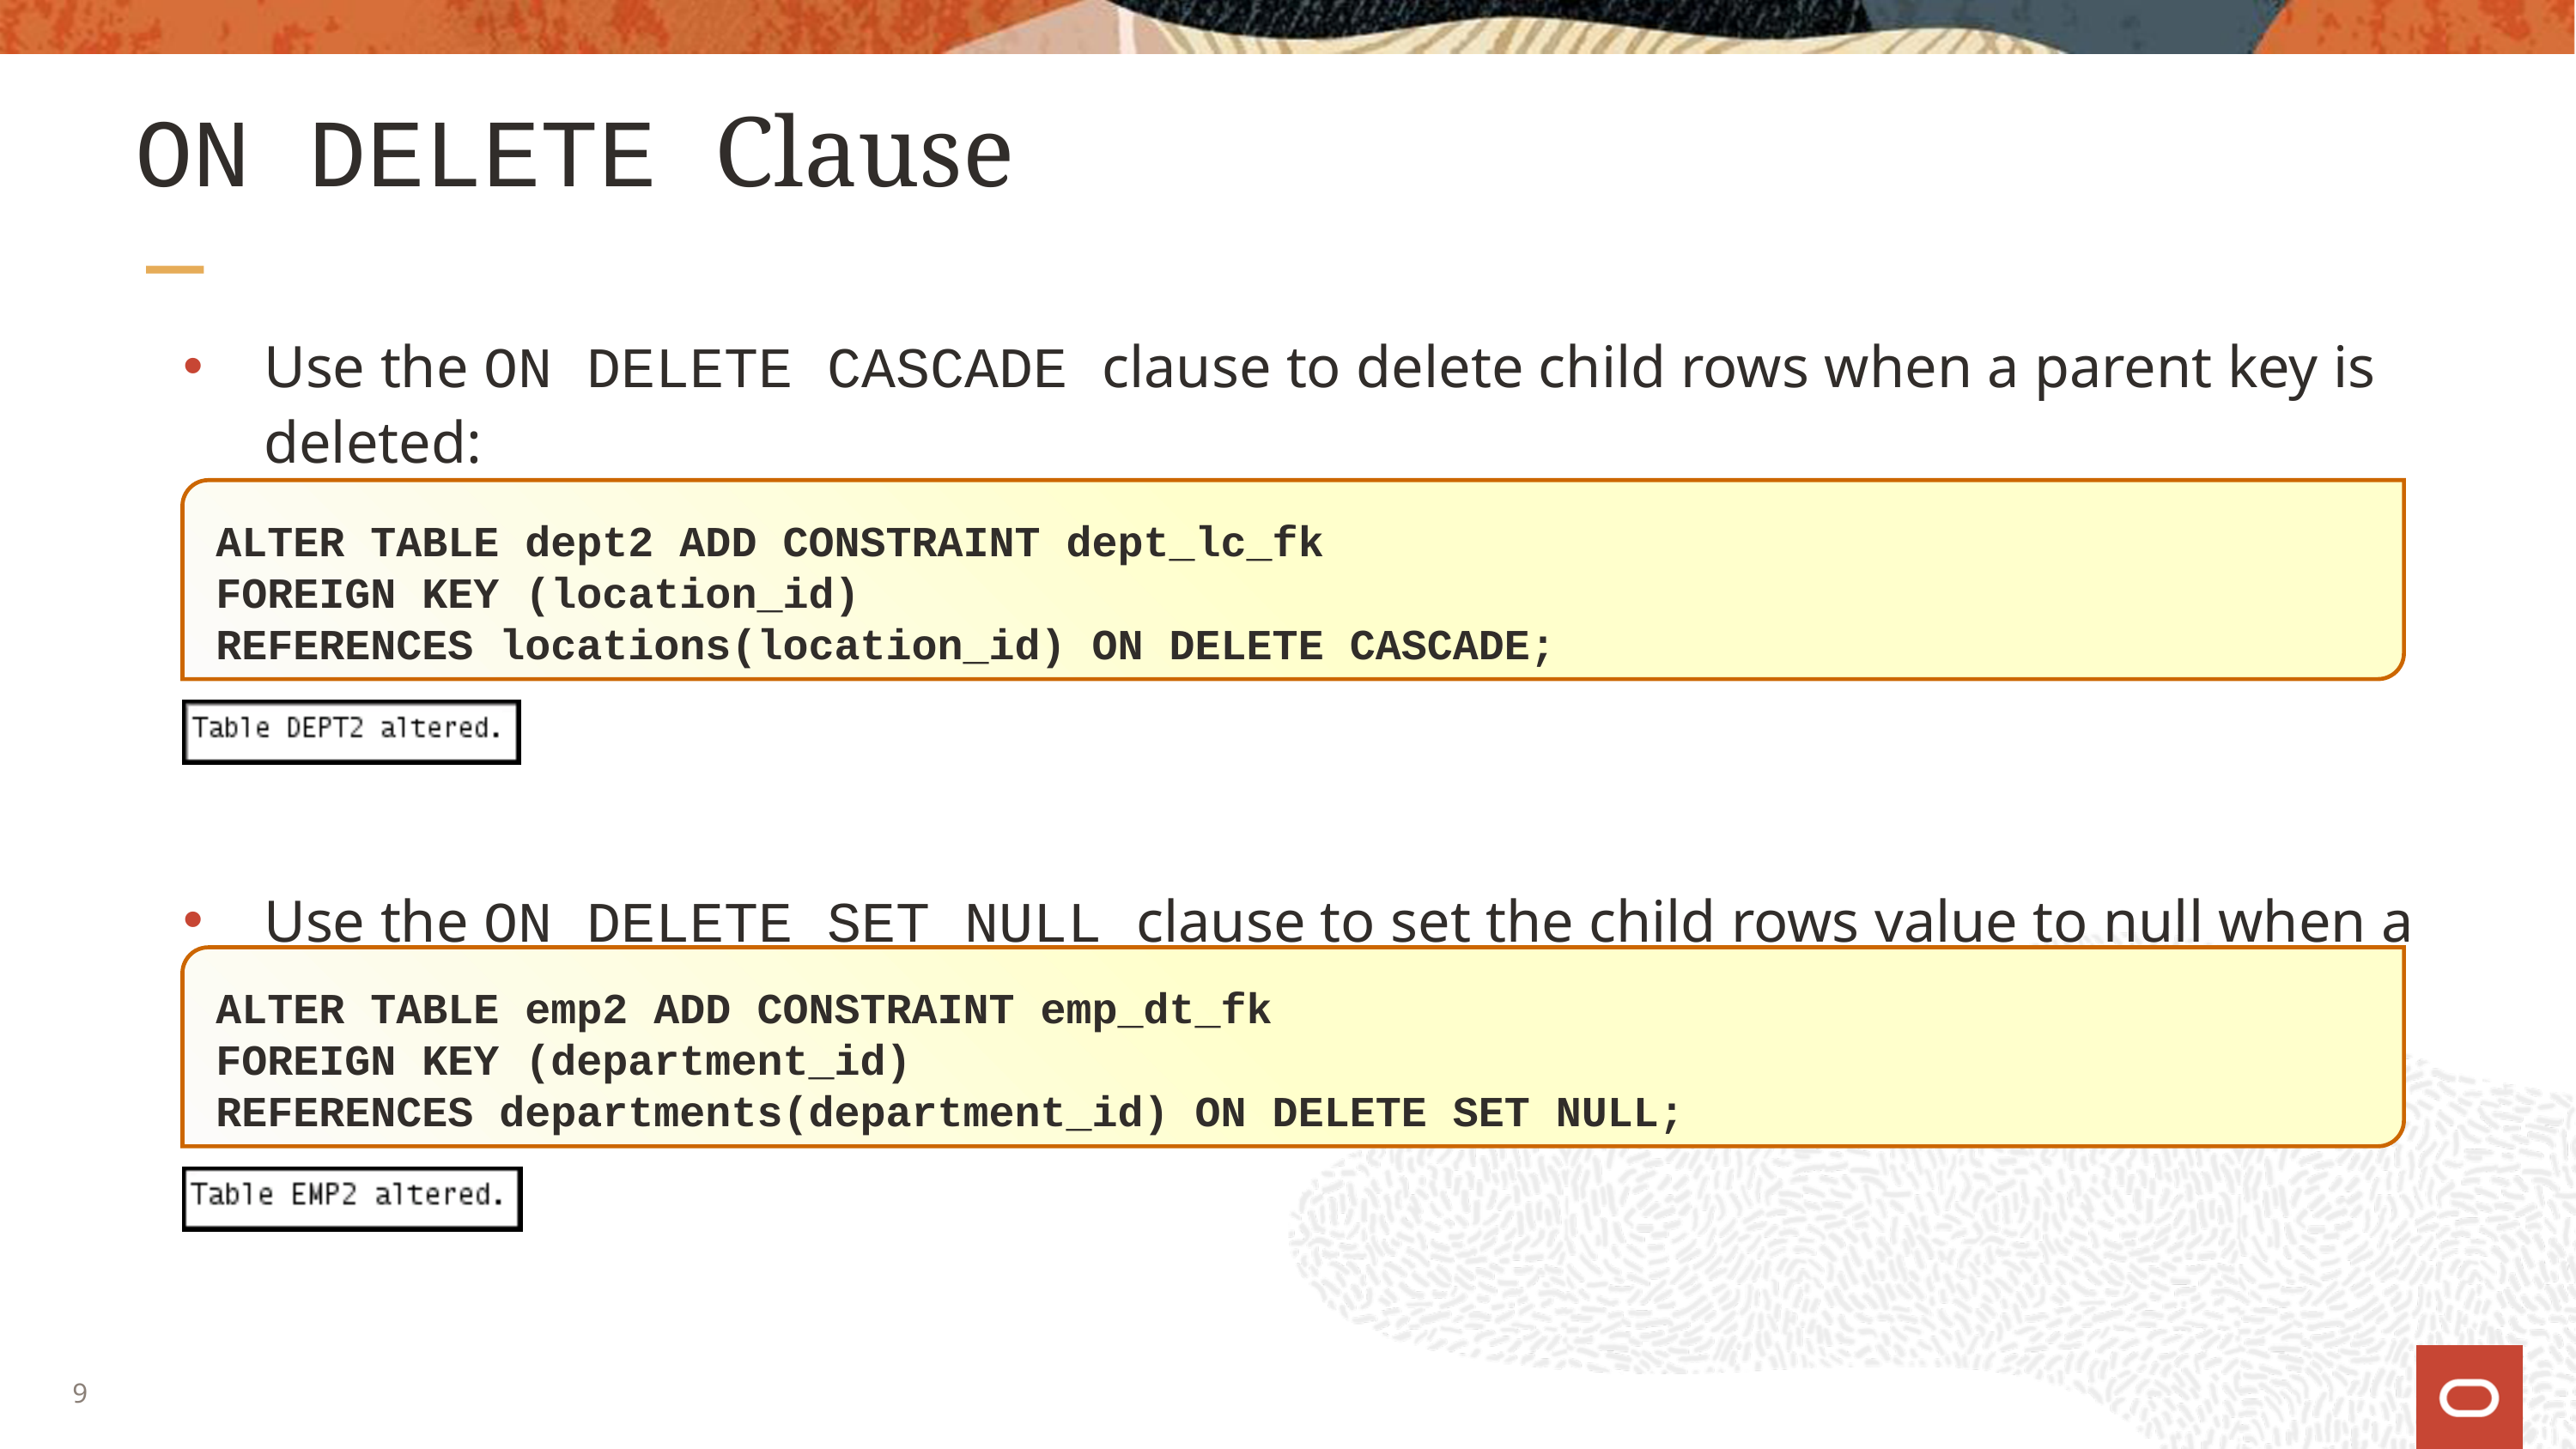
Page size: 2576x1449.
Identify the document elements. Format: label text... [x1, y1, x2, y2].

title ON DELETE Clause [131, 86, 2445, 252]
picture [182, 700, 521, 766]
picture [0, 0, 2576, 54]
text_box ALTER TABLE dept2 ADD CONSTRAINT dept_lc_fk FOREIGN KEY (location_id) REFERENCES locations(location_id) ON DELETE CASCADE; [182, 480, 2404, 680]
text_box ALTER TABLE emp2 ADD CONSTRAINT emp_dt_fk FOREIGN KEY (department_id) REFERENCES departments(department_id) ON DELETE SET NULL; [182, 947, 2404, 1147]
picture [2416, 1345, 2523, 1449]
list Use the ON DELETE CASCADE clause to delete child rows when a parent key is deleted: Use the ON DELETE SET NULL clause to set the child rows value to null when a parent key is deleted: [131, 319, 2445, 932]
picture [182, 1167, 523, 1232]
